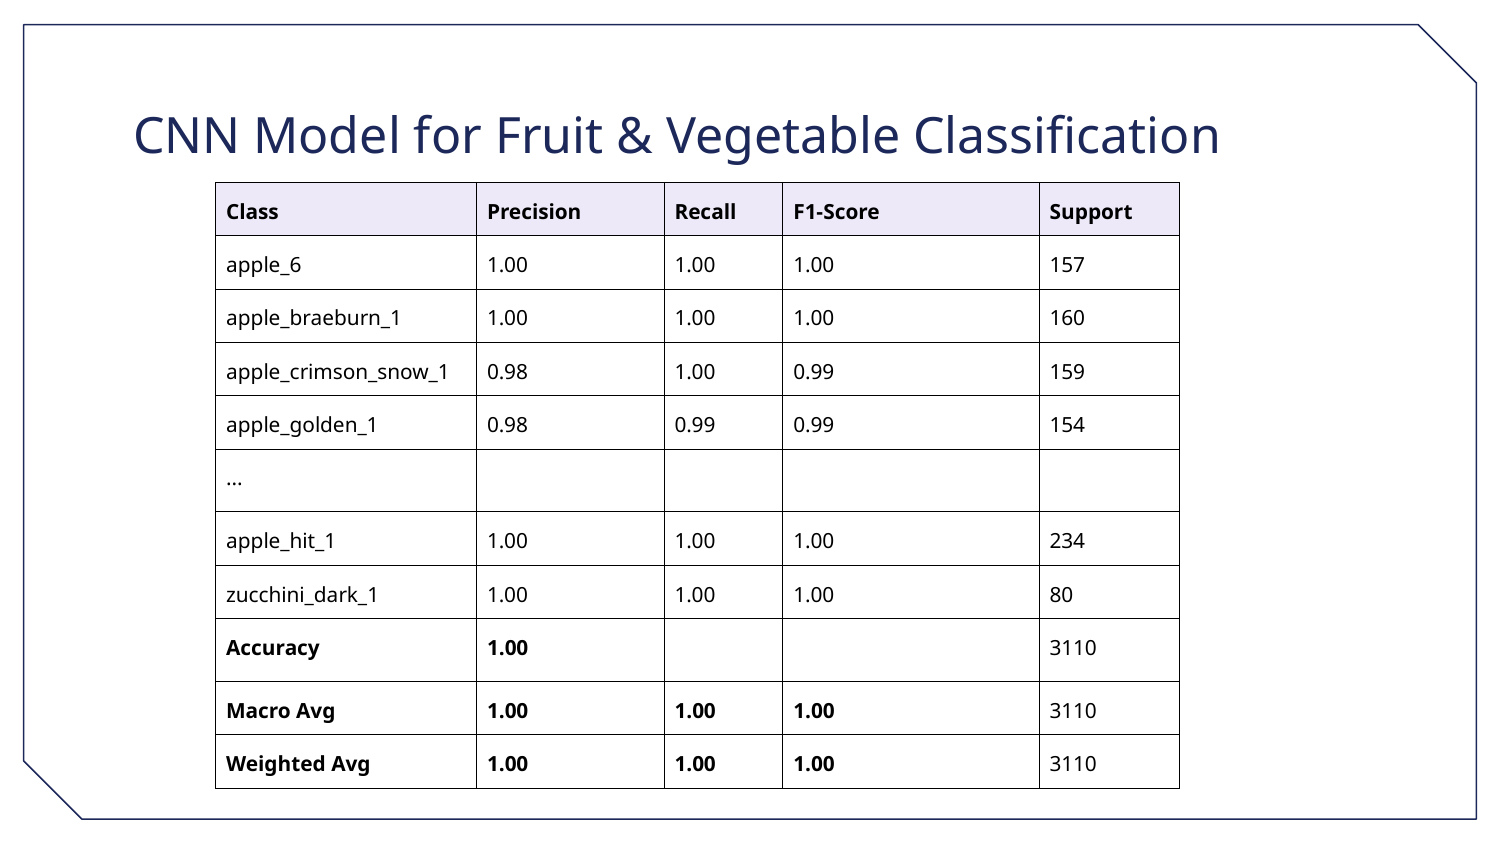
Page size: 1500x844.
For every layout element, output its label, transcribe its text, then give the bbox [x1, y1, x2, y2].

table_cell 1.00 [665, 512, 782, 565]
table_cell [783, 619, 1039, 681]
table_cell 154 [1040, 396, 1179, 449]
table_cell 1.00 [665, 566, 782, 618]
table_cell 157 [1040, 236, 1179, 289]
table_cell apple_hit_1 [216, 512, 476, 565]
table_cell 3110 [1040, 682, 1179, 734]
table_cell 160 [1040, 290, 1179, 342]
table_cell 3110 [1040, 735, 1179, 788]
table_cell apple_braeburn_1 [216, 290, 476, 342]
table_cell 1.00 [477, 566, 664, 618]
table_cell apple_crimson_snow_1 [216, 343, 476, 395]
table_cell 1.00 [665, 682, 782, 734]
table_cell 1.00 [783, 236, 1039, 289]
table_cell [1040, 450, 1179, 511]
table_cell 1.00 [665, 236, 782, 289]
table_cell 159 [1040, 343, 1179, 395]
table_cell 0.98 [477, 343, 664, 395]
table_cell 0.98 [477, 396, 664, 449]
table_cell 1.00 [665, 735, 782, 788]
table_cell 1.00 [783, 290, 1039, 342]
table_cell 1.00 [477, 512, 664, 565]
table_cell 0.99 [783, 343, 1039, 395]
table_cell 1.00 [783, 512, 1039, 565]
table_cell zucchini_dark_1 [216, 566, 476, 618]
table_cell [477, 450, 664, 511]
table_cell apple_6 [216, 236, 476, 289]
table_cell Weighted Avg [216, 735, 476, 788]
table_cell [783, 450, 1039, 511]
table_cell [665, 619, 782, 681]
table_cell 1.00 [783, 735, 1039, 788]
table_cell Accuracy [216, 619, 476, 681]
table_cell apple_golden_1 [216, 396, 476, 449]
table_cell 1.00 [477, 619, 664, 681]
table_cell 0.99 [665, 396, 782, 449]
table_header Class [216, 183, 476, 235]
table_cell 1.00 [477, 735, 664, 788]
table_cell 1.00 [477, 682, 664, 734]
table_cell 0.99 [783, 396, 1039, 449]
table_cell 3110 [1040, 619, 1179, 681]
table_header F1-Score [783, 183, 1039, 235]
table_header Precision [477, 183, 664, 235]
table_cell 1.00 [477, 236, 664, 289]
table_cell 1.00 [665, 290, 782, 342]
table_header Support [1040, 183, 1179, 235]
table_cell 1.00 [477, 290, 664, 342]
table_cell 1.00 [665, 343, 782, 395]
table_cell 1.00 [783, 566, 1039, 618]
table_cell 234 [1040, 512, 1179, 565]
table_cell 80 [1040, 566, 1179, 618]
table_cell ... [216, 450, 476, 511]
table_cell 1.00 [783, 682, 1039, 734]
title CNN Model for Fruit & Vegetable Classification [118, 88, 1383, 183]
table_header Recall [665, 183, 782, 235]
table_cell Macro Avg [216, 682, 476, 734]
table_cell [665, 450, 782, 511]
